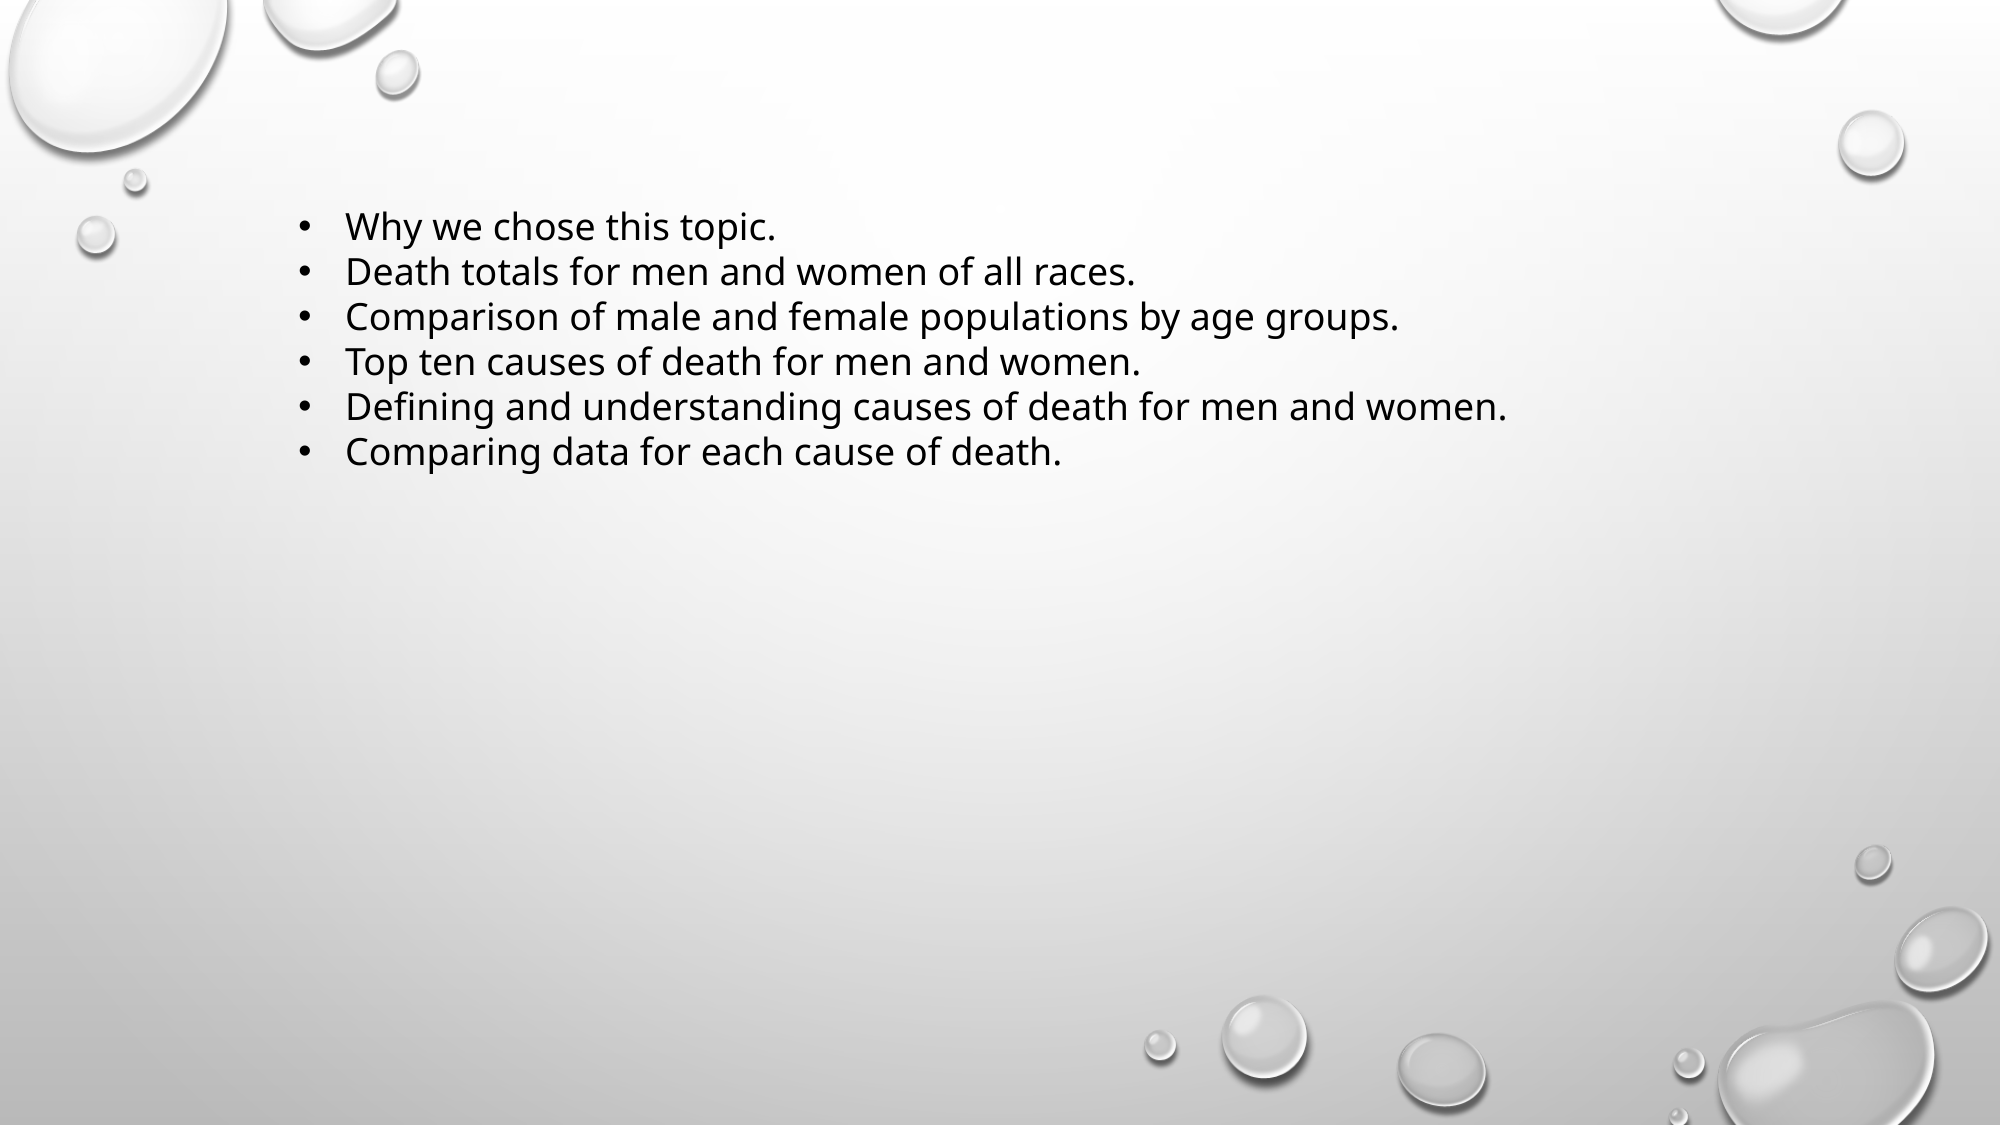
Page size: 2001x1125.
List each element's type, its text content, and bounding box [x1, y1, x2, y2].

picture [0, 0, 2000, 1125]
text_box Why we chose this topic. Death totals for men and women of all races. Comparison of male and female populations by age groups. Top ten causes of death for men and women. Defining and understanding causes of death for men and women. Comparing data for each cause of death. [283, 195, 1524, 526]
